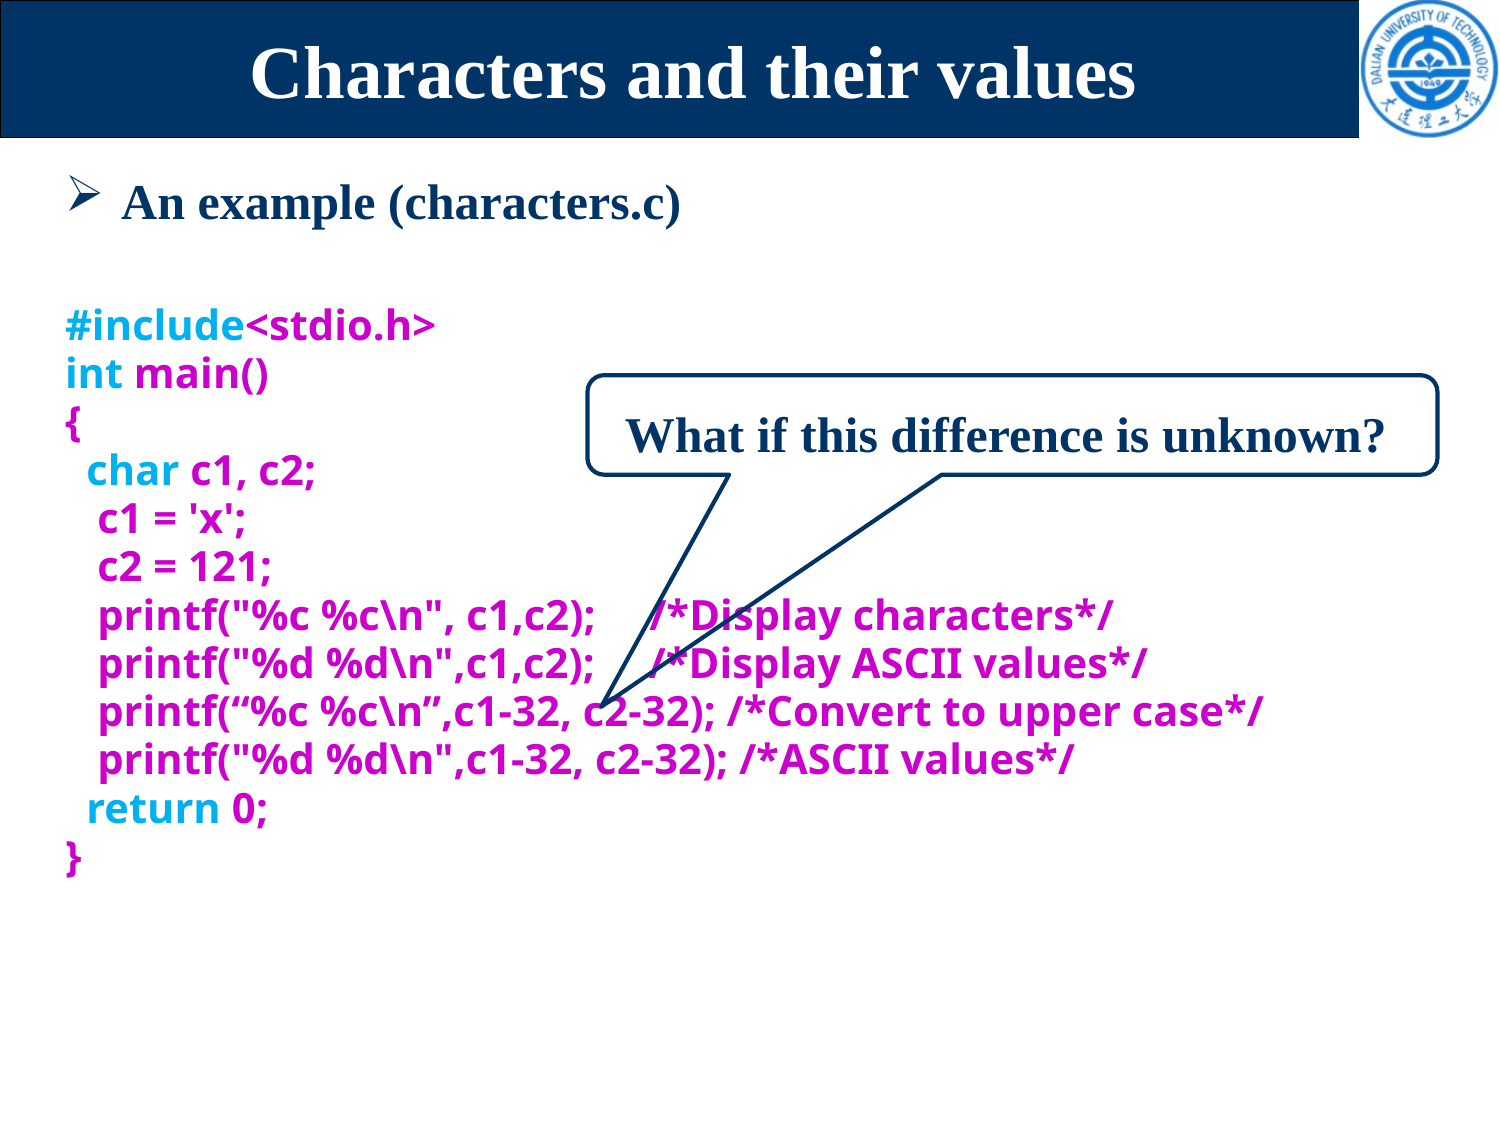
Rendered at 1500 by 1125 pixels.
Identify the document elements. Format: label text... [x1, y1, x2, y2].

title Characters and their values [37, 12, 1350, 125]
text_box What if this difference is unknown? [587, 375, 1438, 707]
picture [1359, 0, 1500, 138]
list An example (characters.c) #include<stdio.h> int main() { char c1, c2; c1 = 'x'; c2 = 121; printf("%c %c\n", c1,c2); /*Display characters*/ printf("%d %d\n",c1,c2); /*Display ASCII values*/ printf(“%c %c\n”,c1-32, c2-32); /*Convert to upper case*/ printf("%d %d\n",c1-32, c2-32); /*ASCII values*/ return 0; } [50, 162, 1463, 1088]
